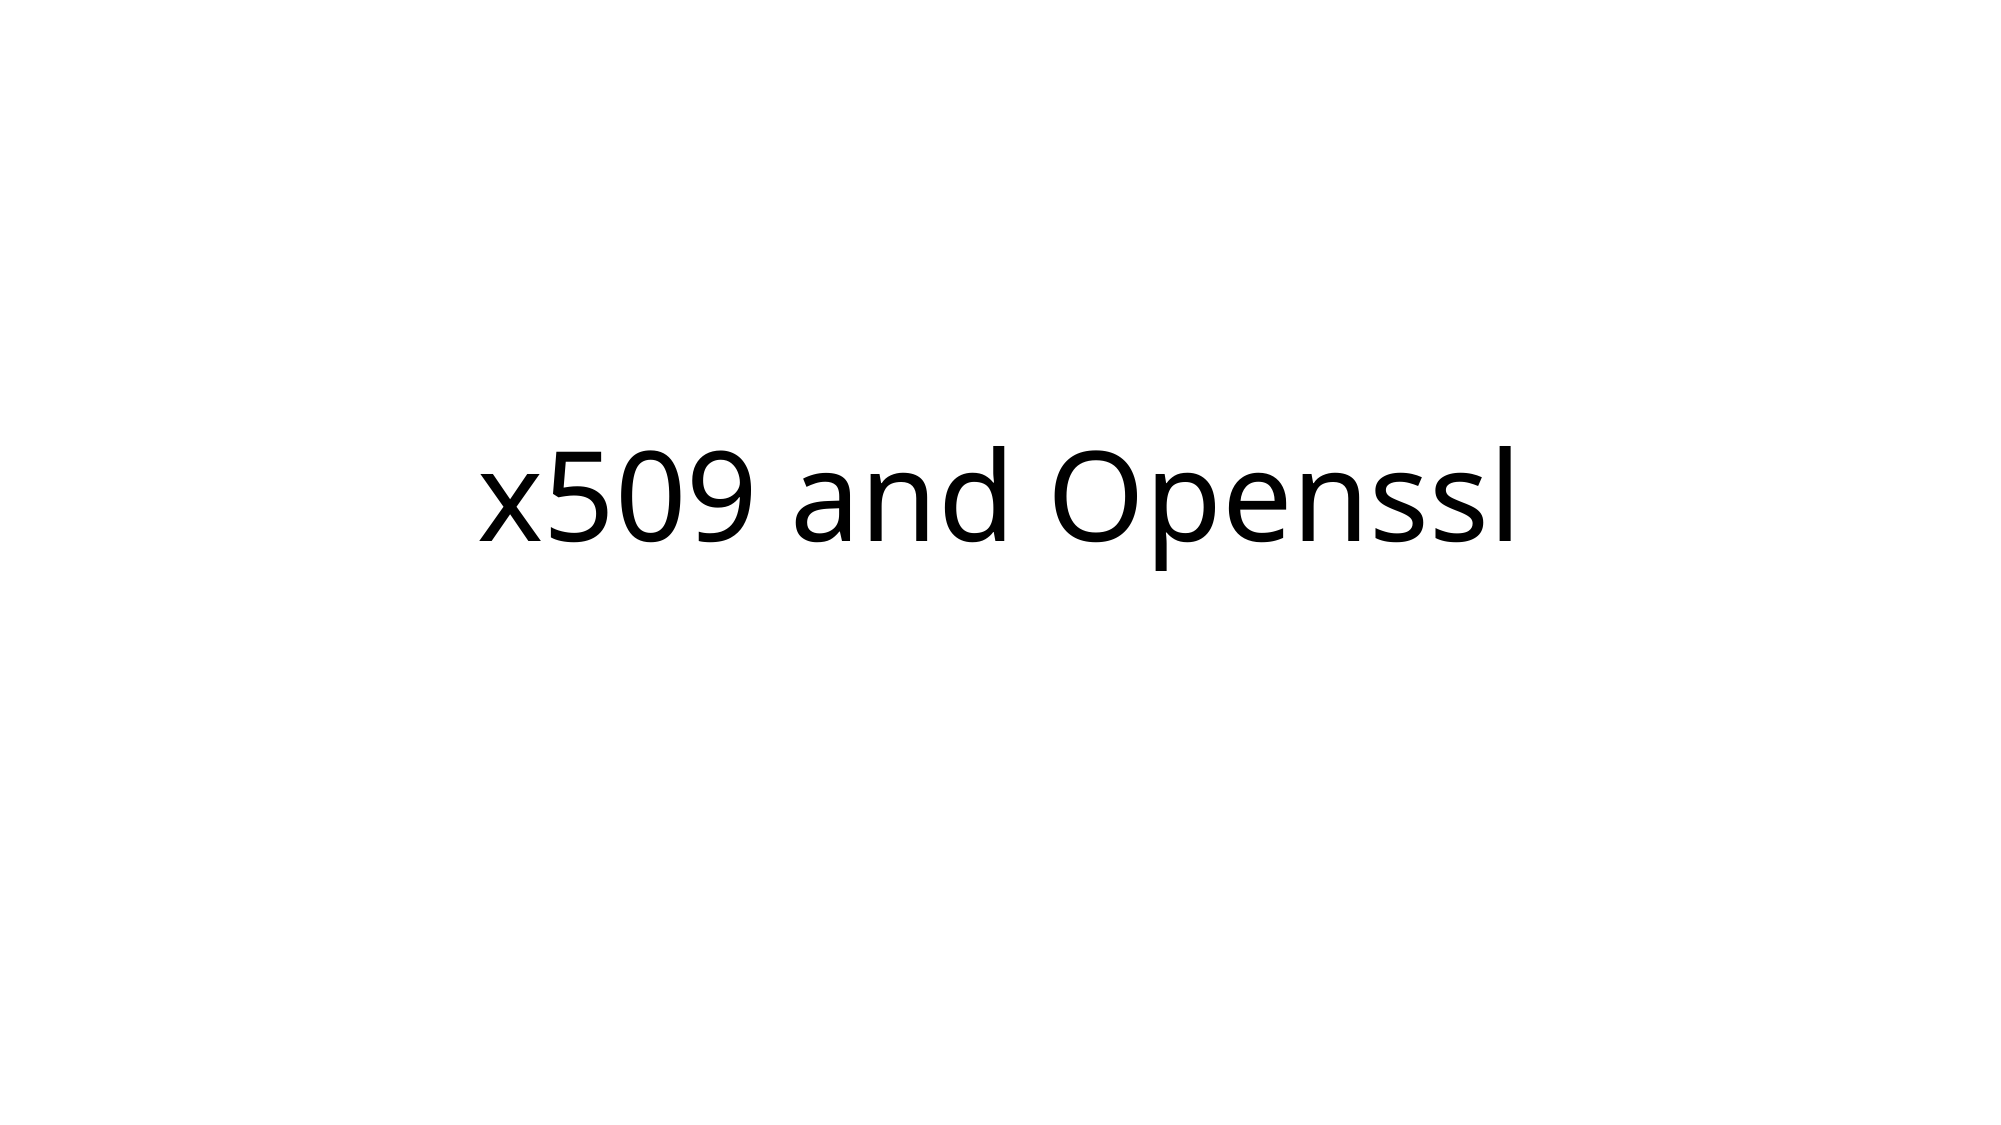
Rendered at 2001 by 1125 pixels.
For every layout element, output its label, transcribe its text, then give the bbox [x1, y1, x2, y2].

title x509 and Openssl [249, 184, 1750, 576]
